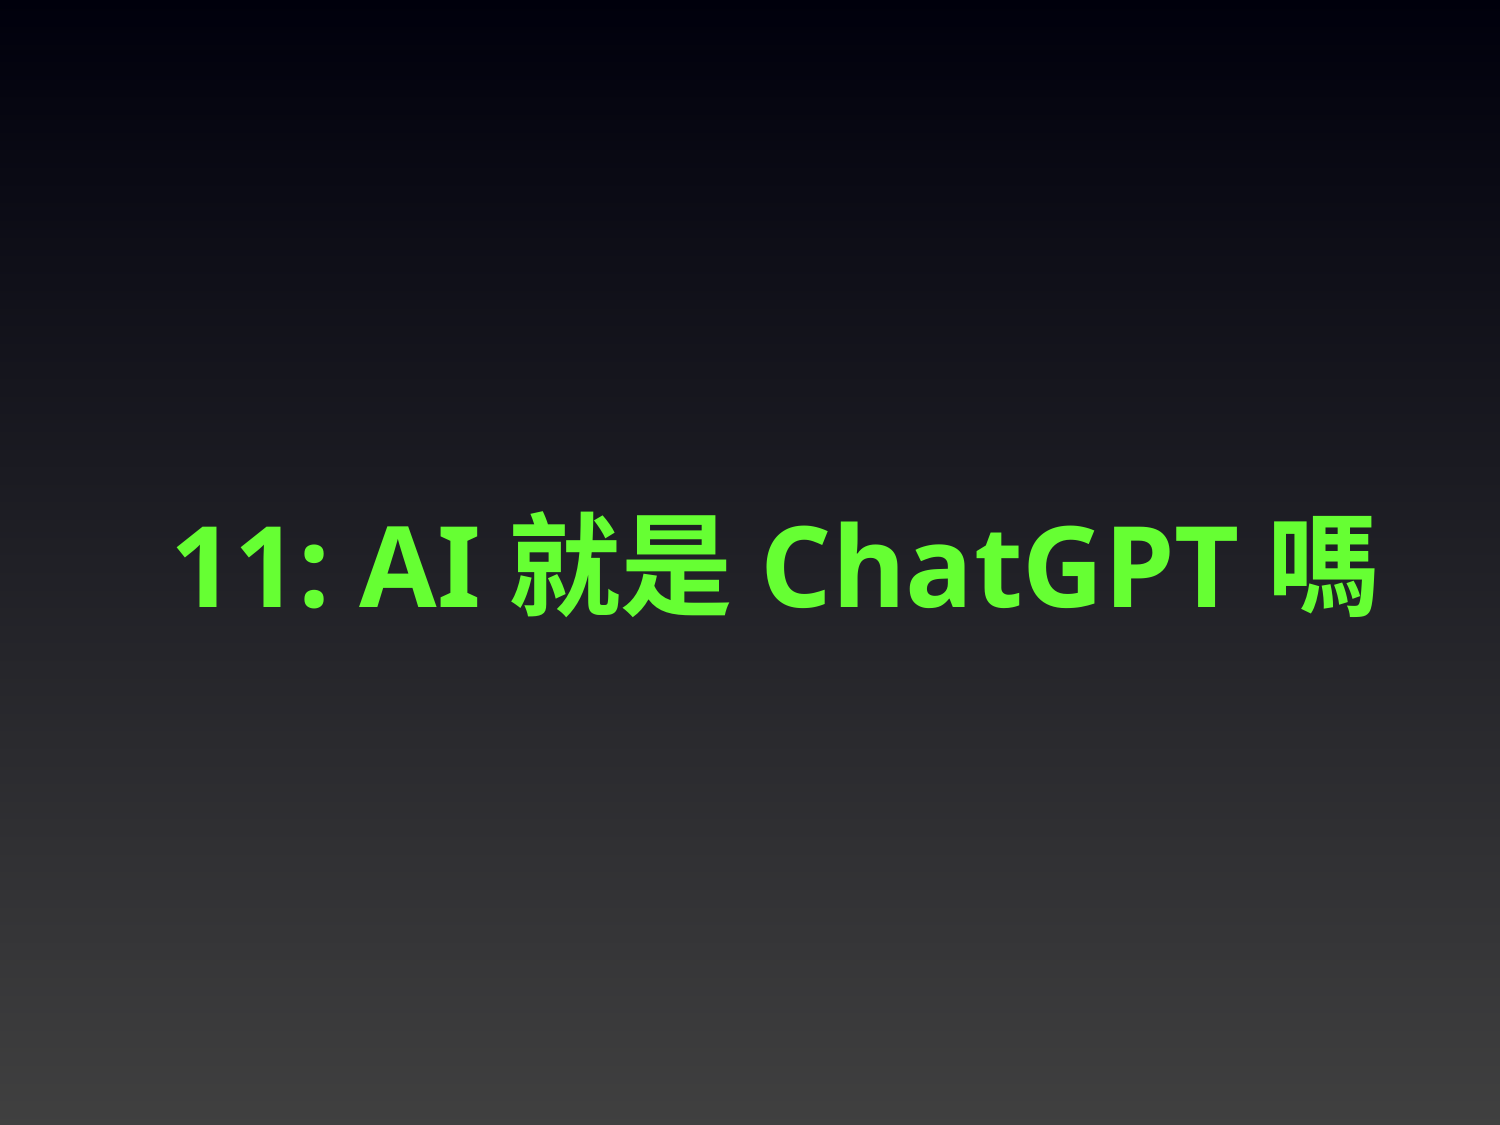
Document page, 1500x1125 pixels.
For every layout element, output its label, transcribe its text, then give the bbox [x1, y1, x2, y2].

text_box 11: AI就是ChatGPT嗎 [137, 487, 1413, 638]
